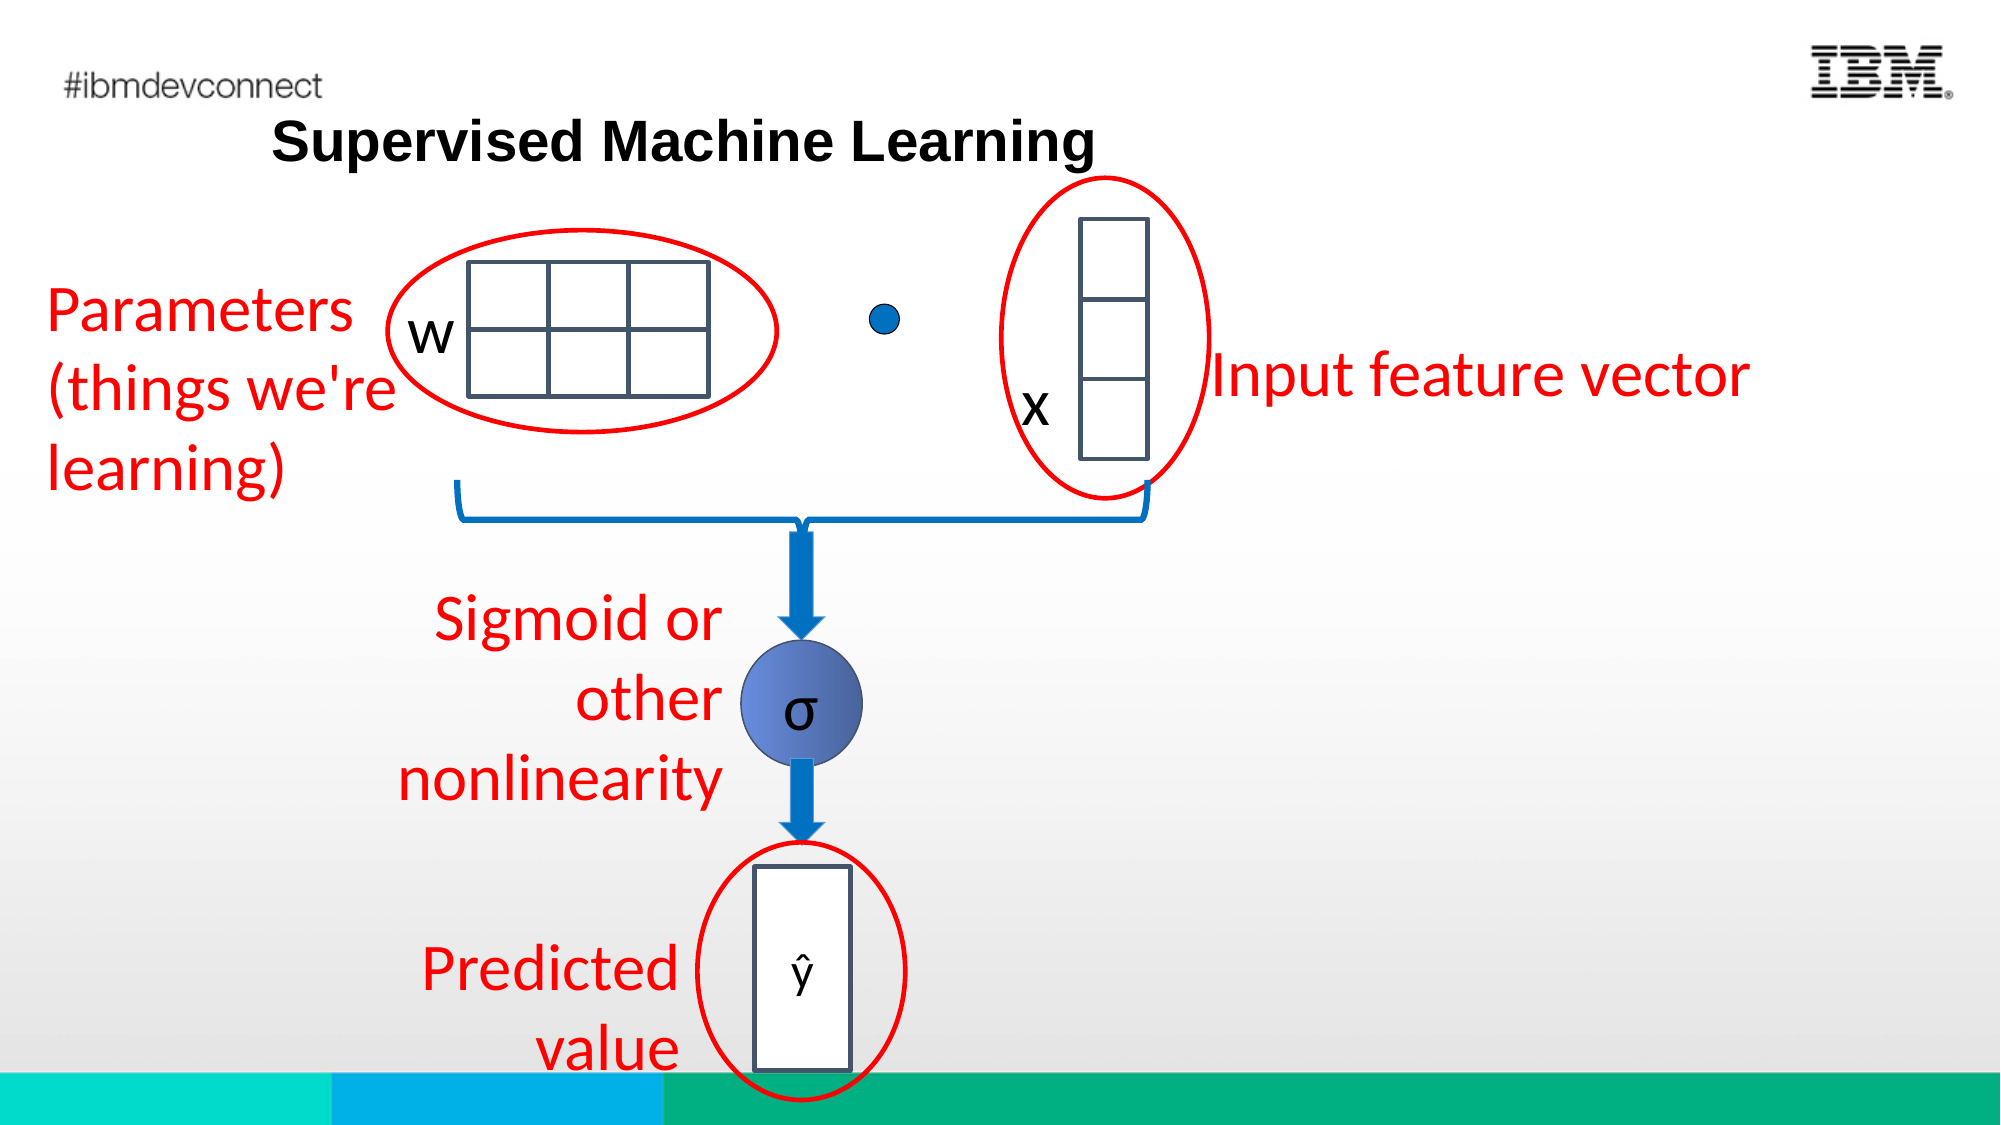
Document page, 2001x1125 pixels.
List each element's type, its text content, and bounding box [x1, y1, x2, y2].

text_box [457, 479, 1148, 767]
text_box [754, 758, 851, 842]
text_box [1001, 177, 1784, 499]
text_box [868, 303, 900, 335]
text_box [387, 842, 906, 1100]
text_box Sigmoid or other nonlinearity [357, 554, 457, 680]
picture [0, 0, 2000, 1125]
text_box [26, 230, 777, 433]
title Supervised Machine Learning [101, 90, 1902, 242]
